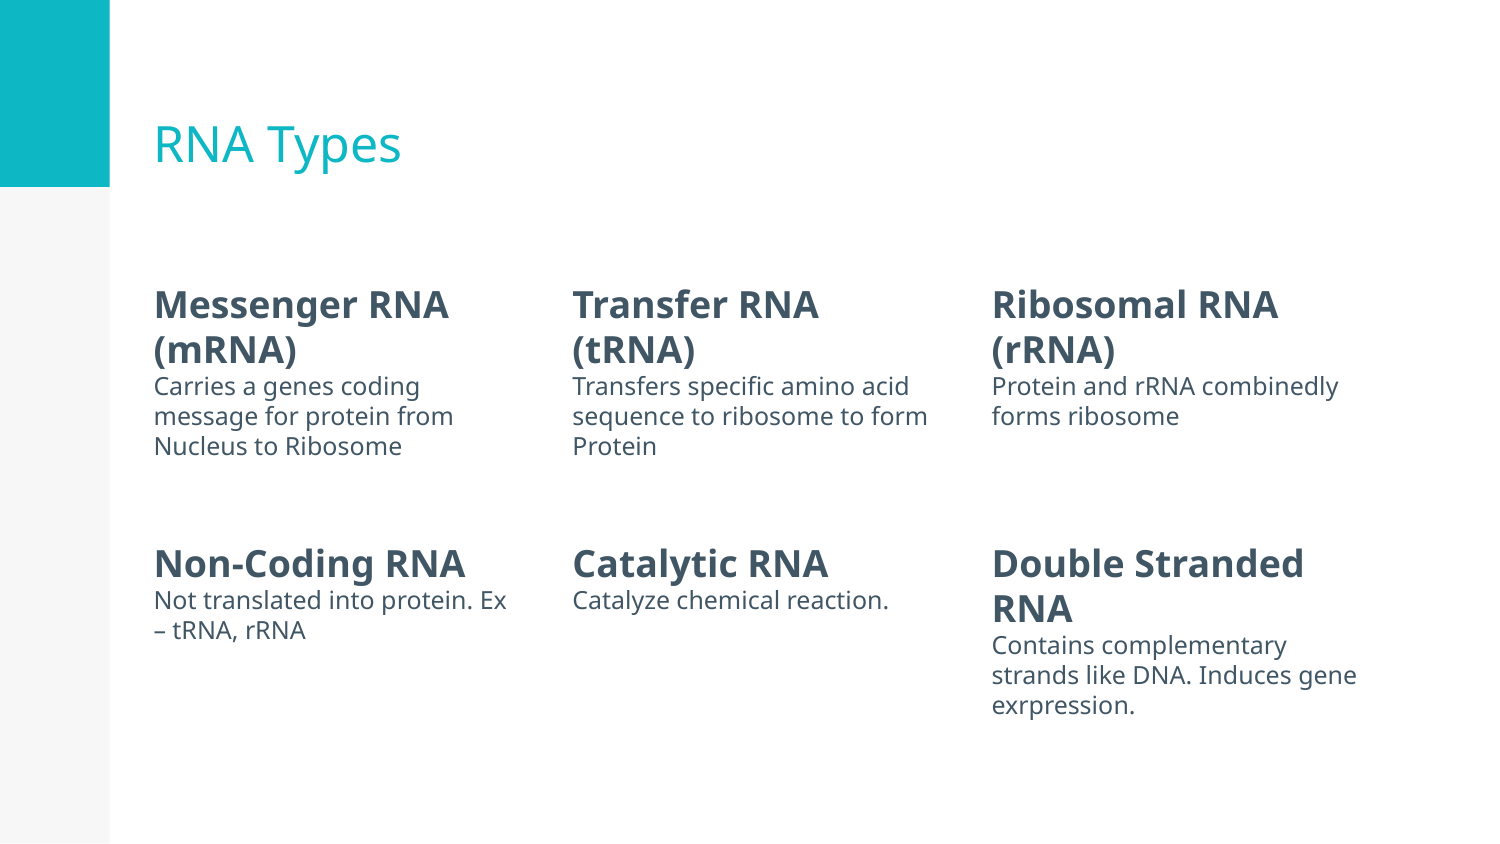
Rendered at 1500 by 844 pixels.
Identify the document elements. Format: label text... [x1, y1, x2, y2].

list Catalytic RNA Catalyze chemical reaction. [557, 525, 957, 759]
title RNA Types [138, 0, 722, 188]
list Non-Coding RNA Not translated into protein. Ex – tRNA, rRNA [138, 525, 538, 759]
list Transfer RNA (tRNA) Transfers specific amino acid sequence to ribosome to form Protein [557, 265, 957, 480]
list Messenger RNA (mRNA) Carries a genes coding message for protein from Nucleus to Ribosome [138, 265, 538, 480]
list Double Stranded RNA Contains complementary strands like DNA. Induces gene exrpression. [976, 525, 1376, 740]
list Ribosomal RNA (rRNA) Protein and rRNA combinedly forms ribosome [976, 265, 1388, 480]
